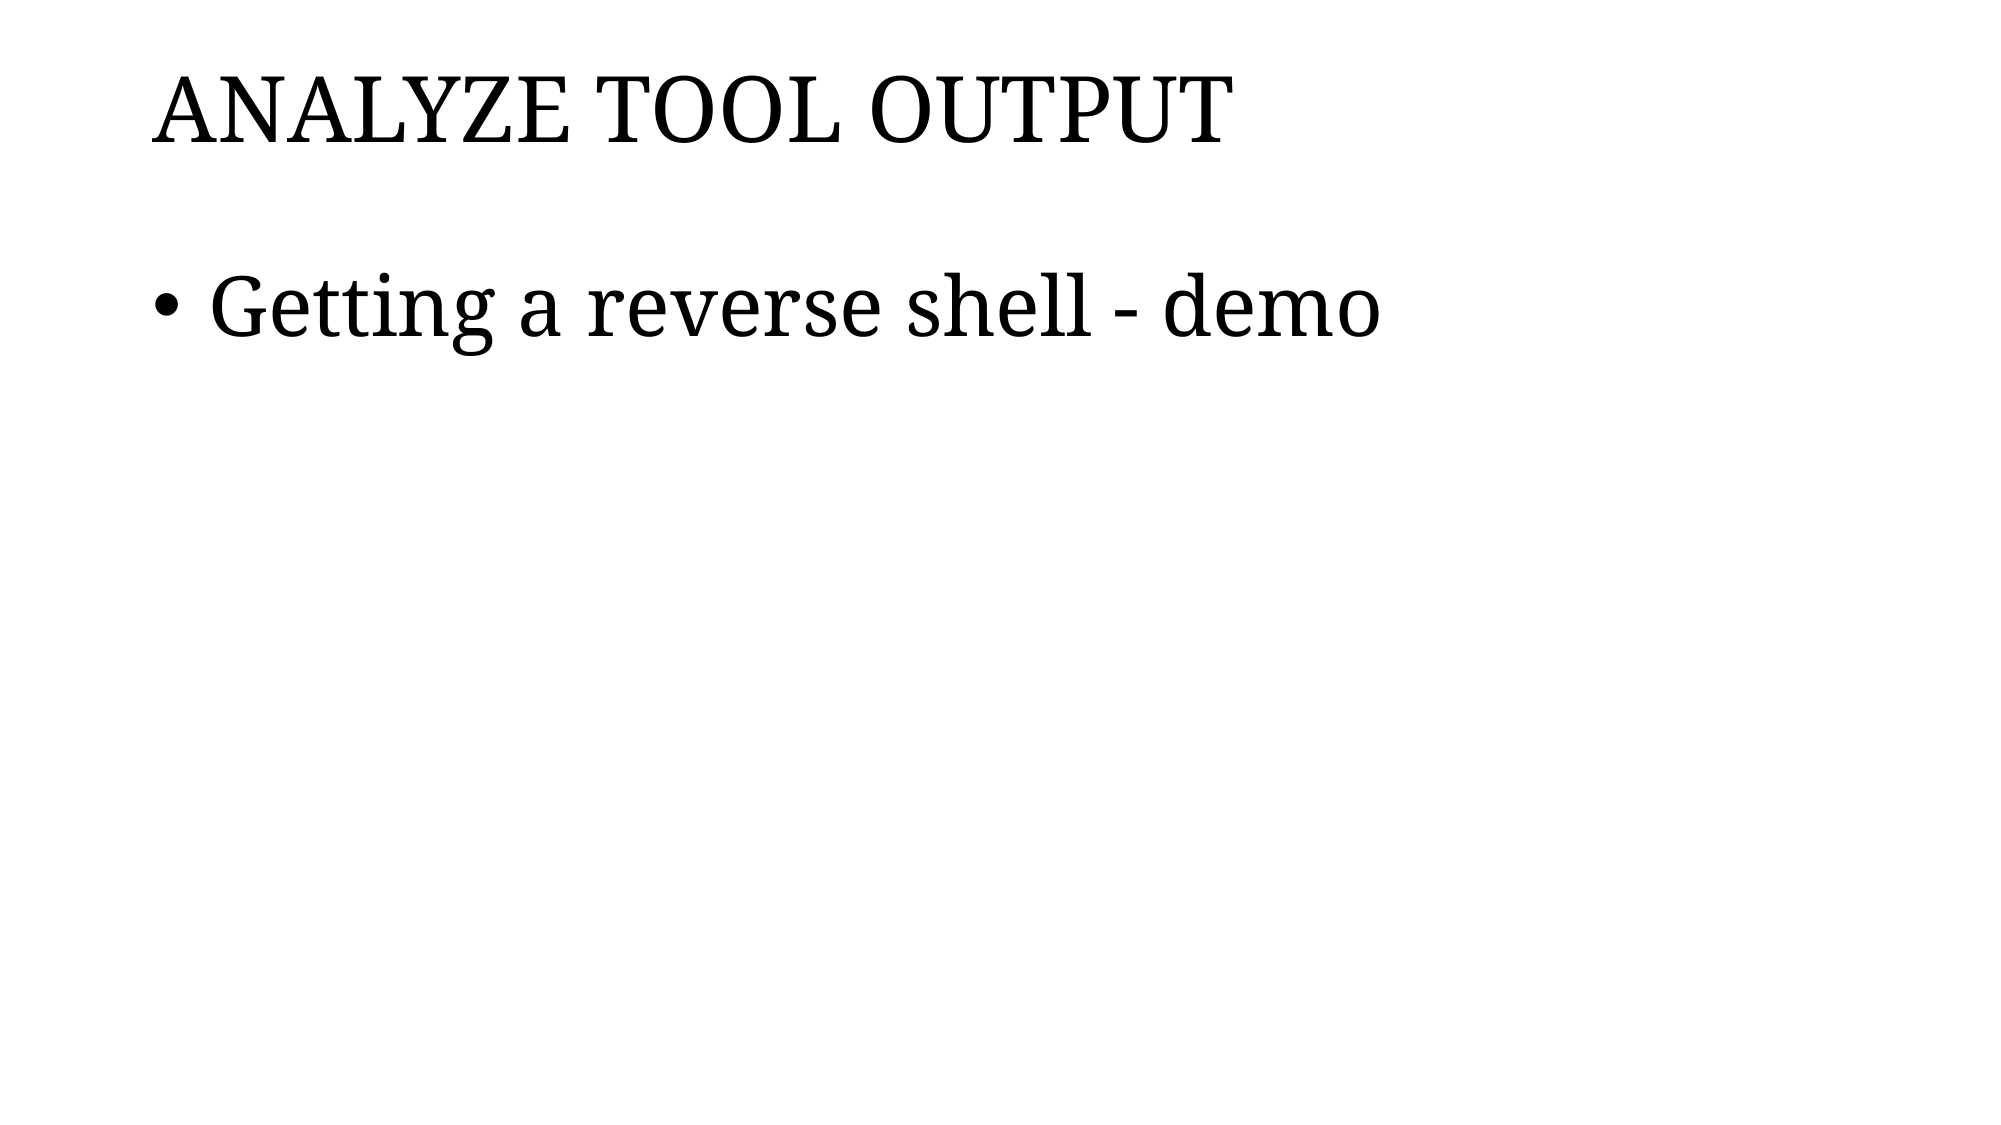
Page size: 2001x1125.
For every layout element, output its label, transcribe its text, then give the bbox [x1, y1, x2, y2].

list Getting a reverse shell - demo [137, 246, 1863, 1103]
title ANALYZE TOOL OUTPUT [137, 22, 1863, 204]
